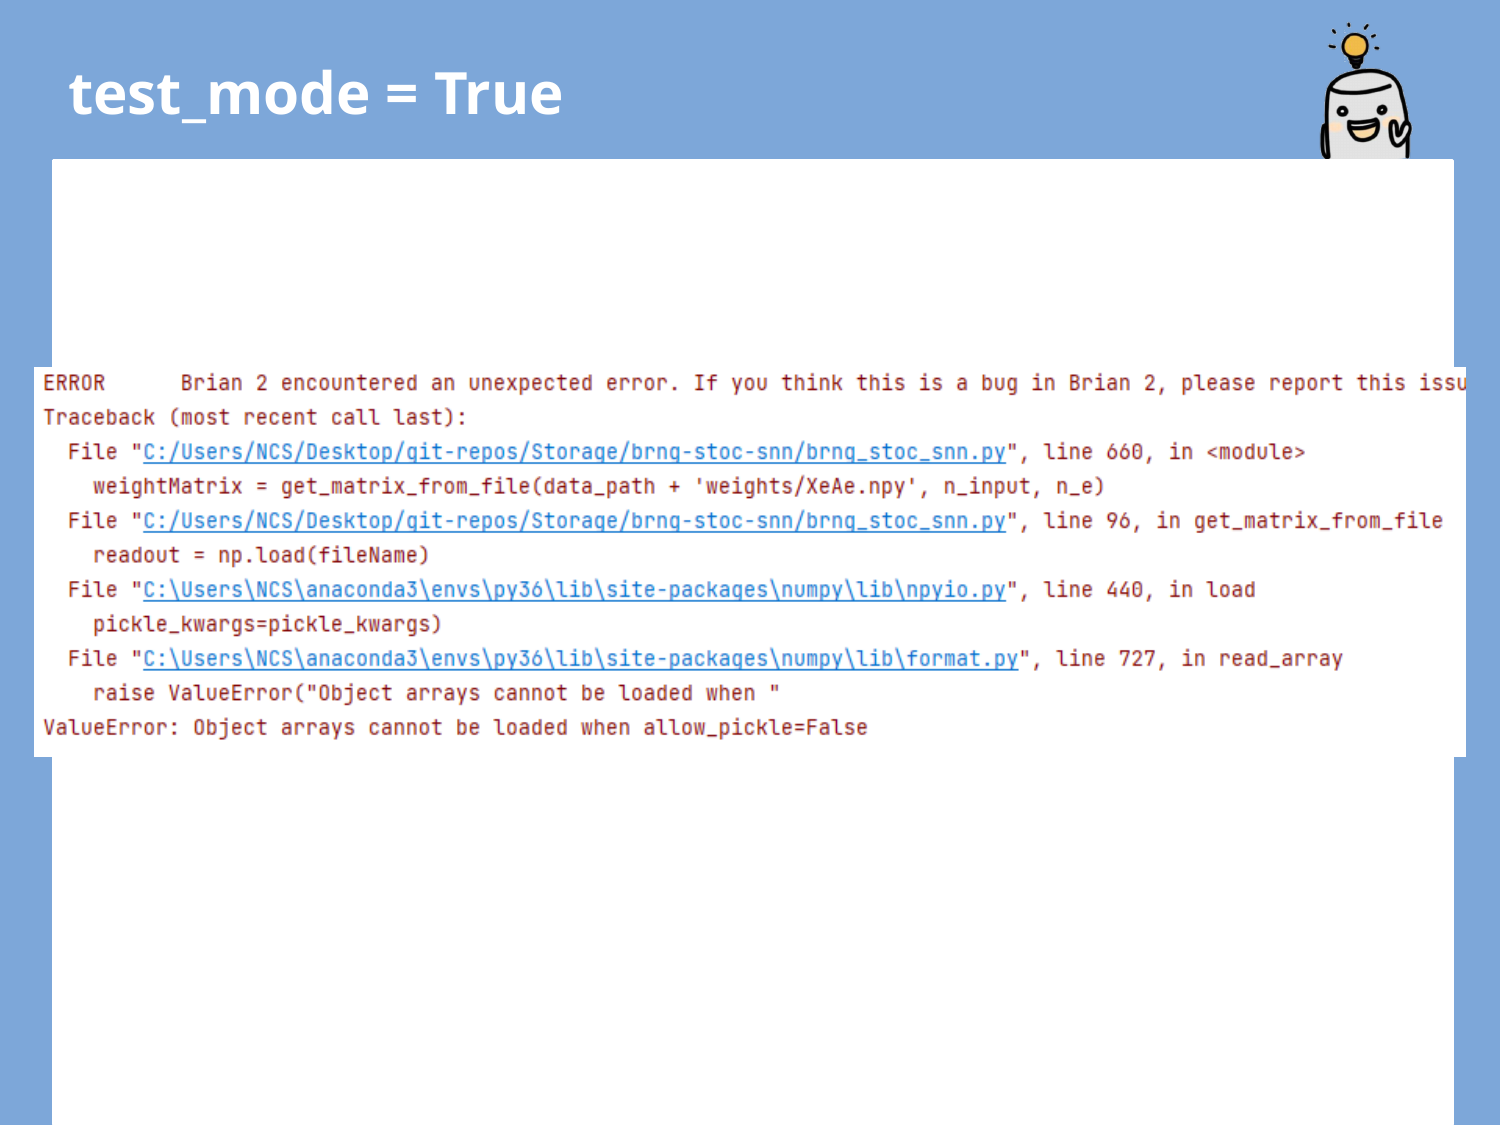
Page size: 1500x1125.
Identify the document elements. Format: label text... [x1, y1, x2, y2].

title test_mode = True [53, 40, 1270, 144]
picture [1271, 13, 1453, 159]
picture [33, 367, 1467, 758]
